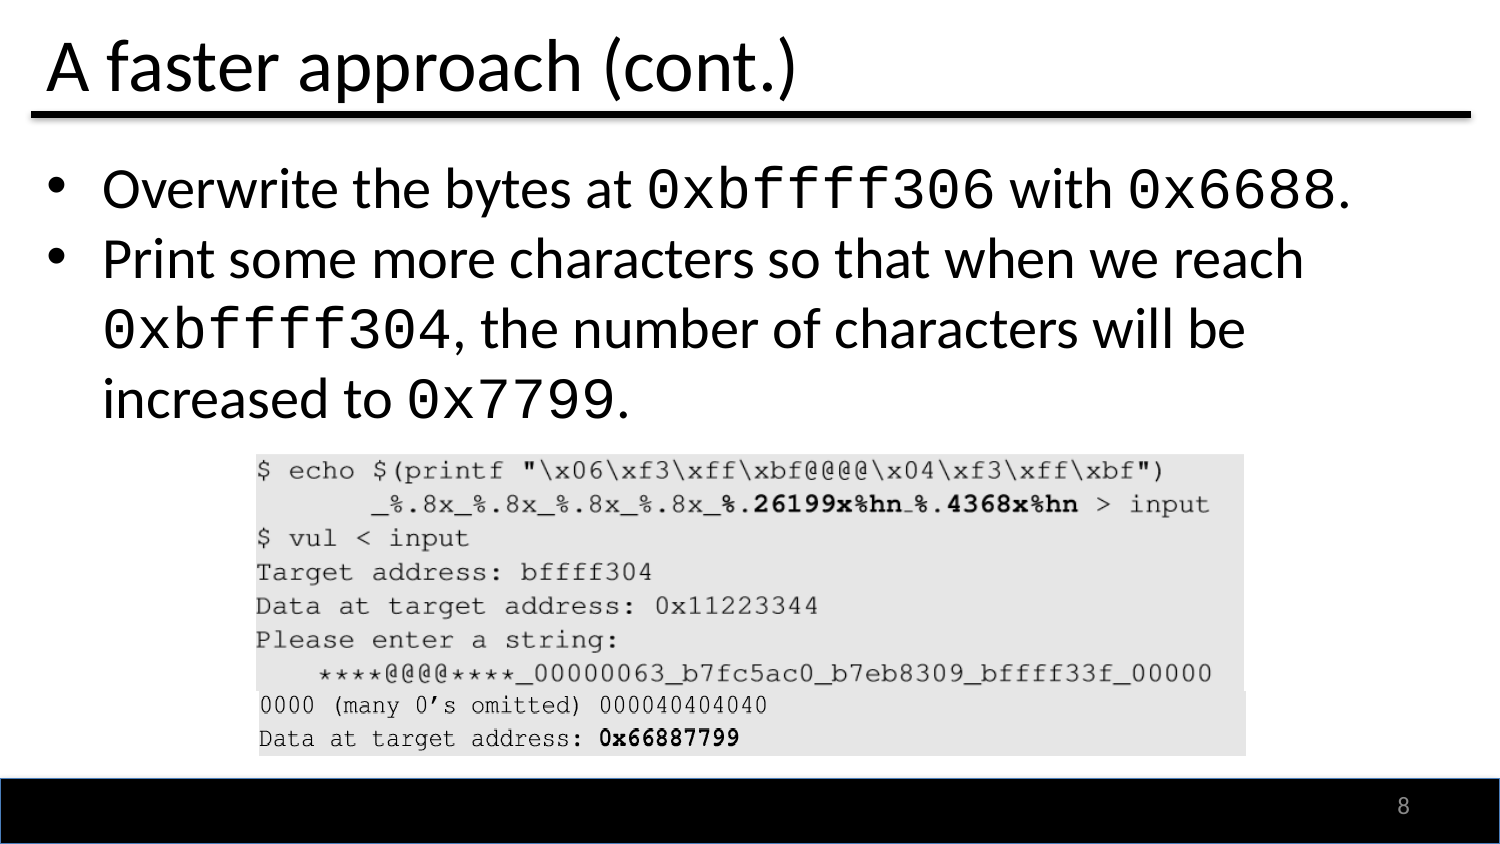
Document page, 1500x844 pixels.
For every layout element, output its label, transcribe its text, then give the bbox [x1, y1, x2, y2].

picture [256, 452, 1253, 760]
slide_number 7 [1074, 782, 1425, 827]
title A faster approach (cont.) [31, 16, 1472, 106]
list Overwrite the bytes at 0xbffff306 with 0x6688. Print some more characters so that when we reach 0xbffff304, the number of characters will be increased to 0x7799. [31, 142, 1472, 760]
